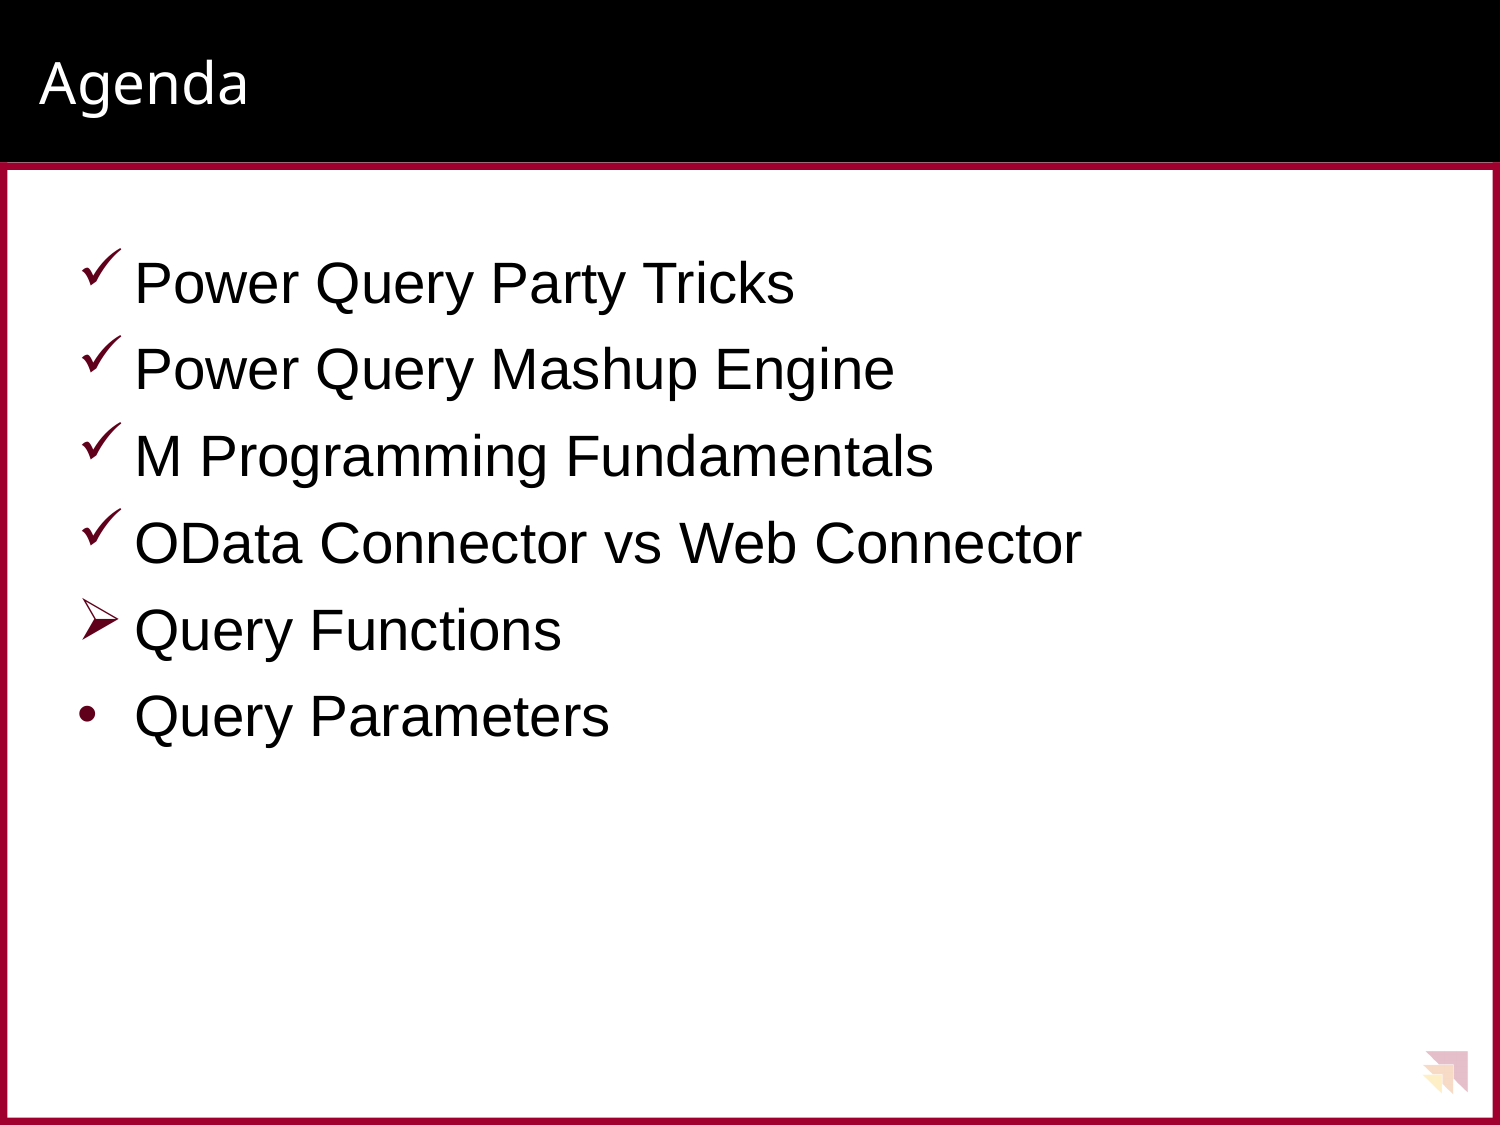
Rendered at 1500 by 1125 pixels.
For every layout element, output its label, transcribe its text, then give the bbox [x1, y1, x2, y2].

title Agenda [24, 12, 1438, 150]
list Power Query Party Tricks Power Query Mashup Engine M Programming Fundamentals OData Connector vs Web Connector Query Functions Query Parameters [62, 237, 1438, 1088]
